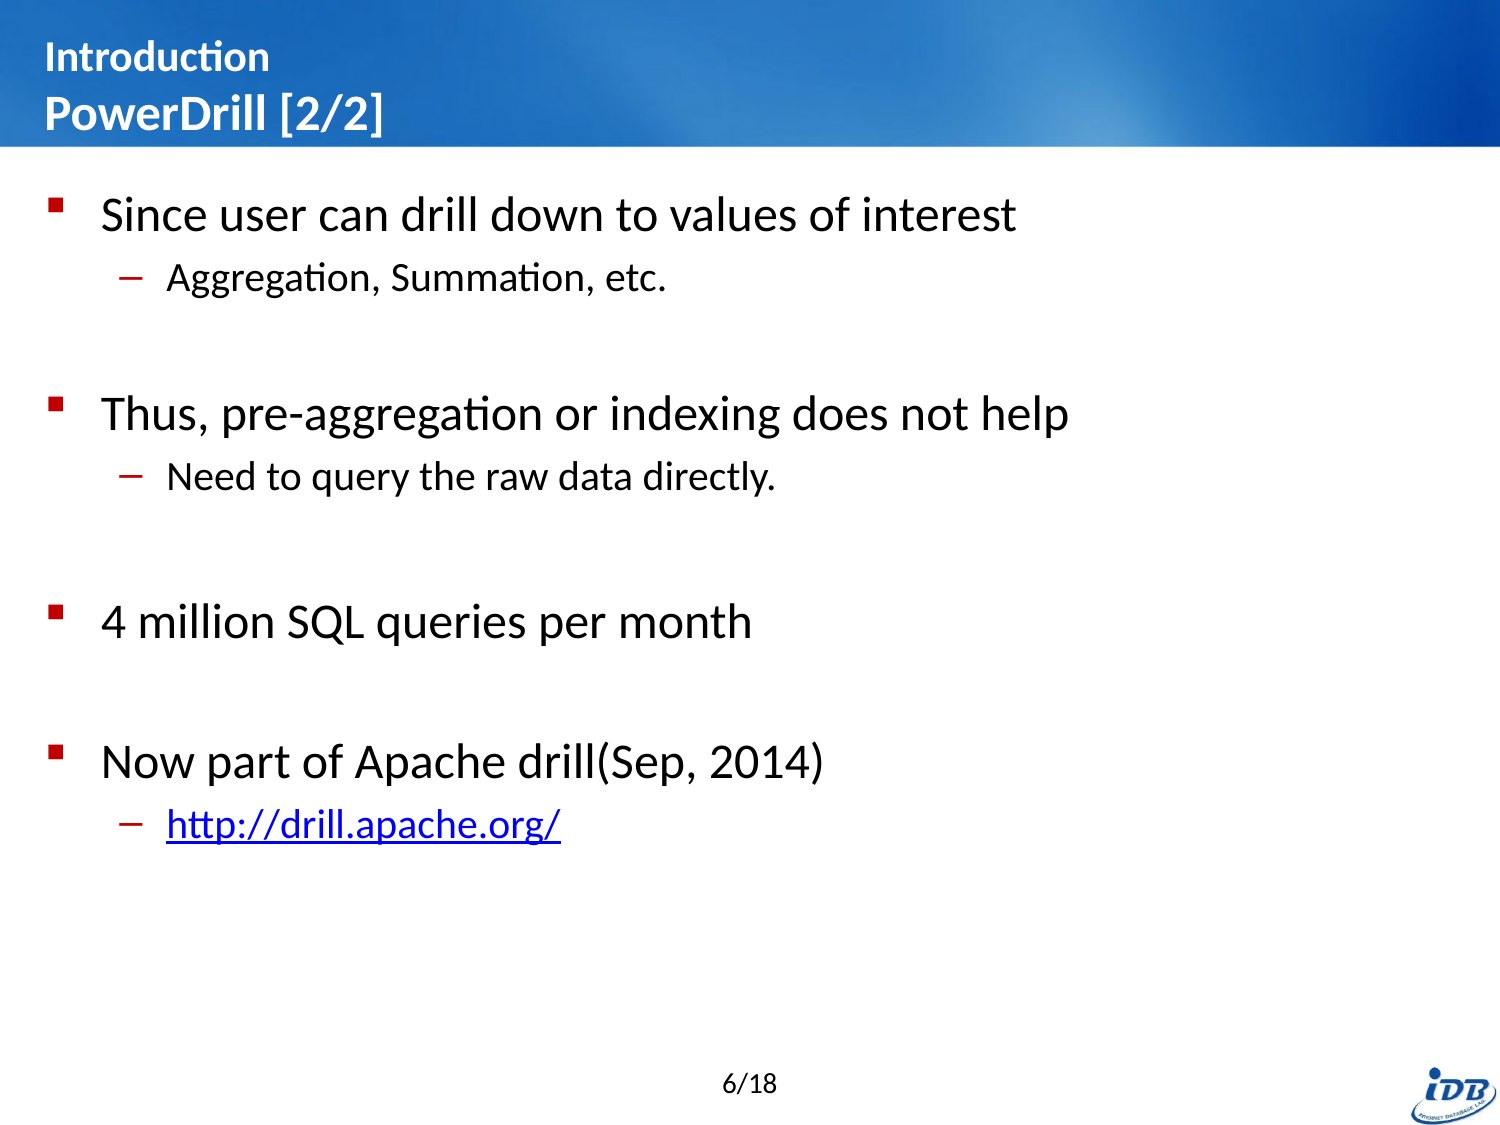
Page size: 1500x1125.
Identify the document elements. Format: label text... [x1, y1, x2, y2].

title Introduction PowerDrill [2/2] [29, 19, 1471, 149]
picture [0, 0, 1500, 1125]
list Since user can drill down to values of interest Aggregation, Summation, etc. Thus, pre-aggregation or indexing does not help Need to query the raw data directly. 4 million SQL queries per month Now part of Apache drill(Sep, 2014) http://drill.apache.org/ [29, 174, 1471, 1071]
